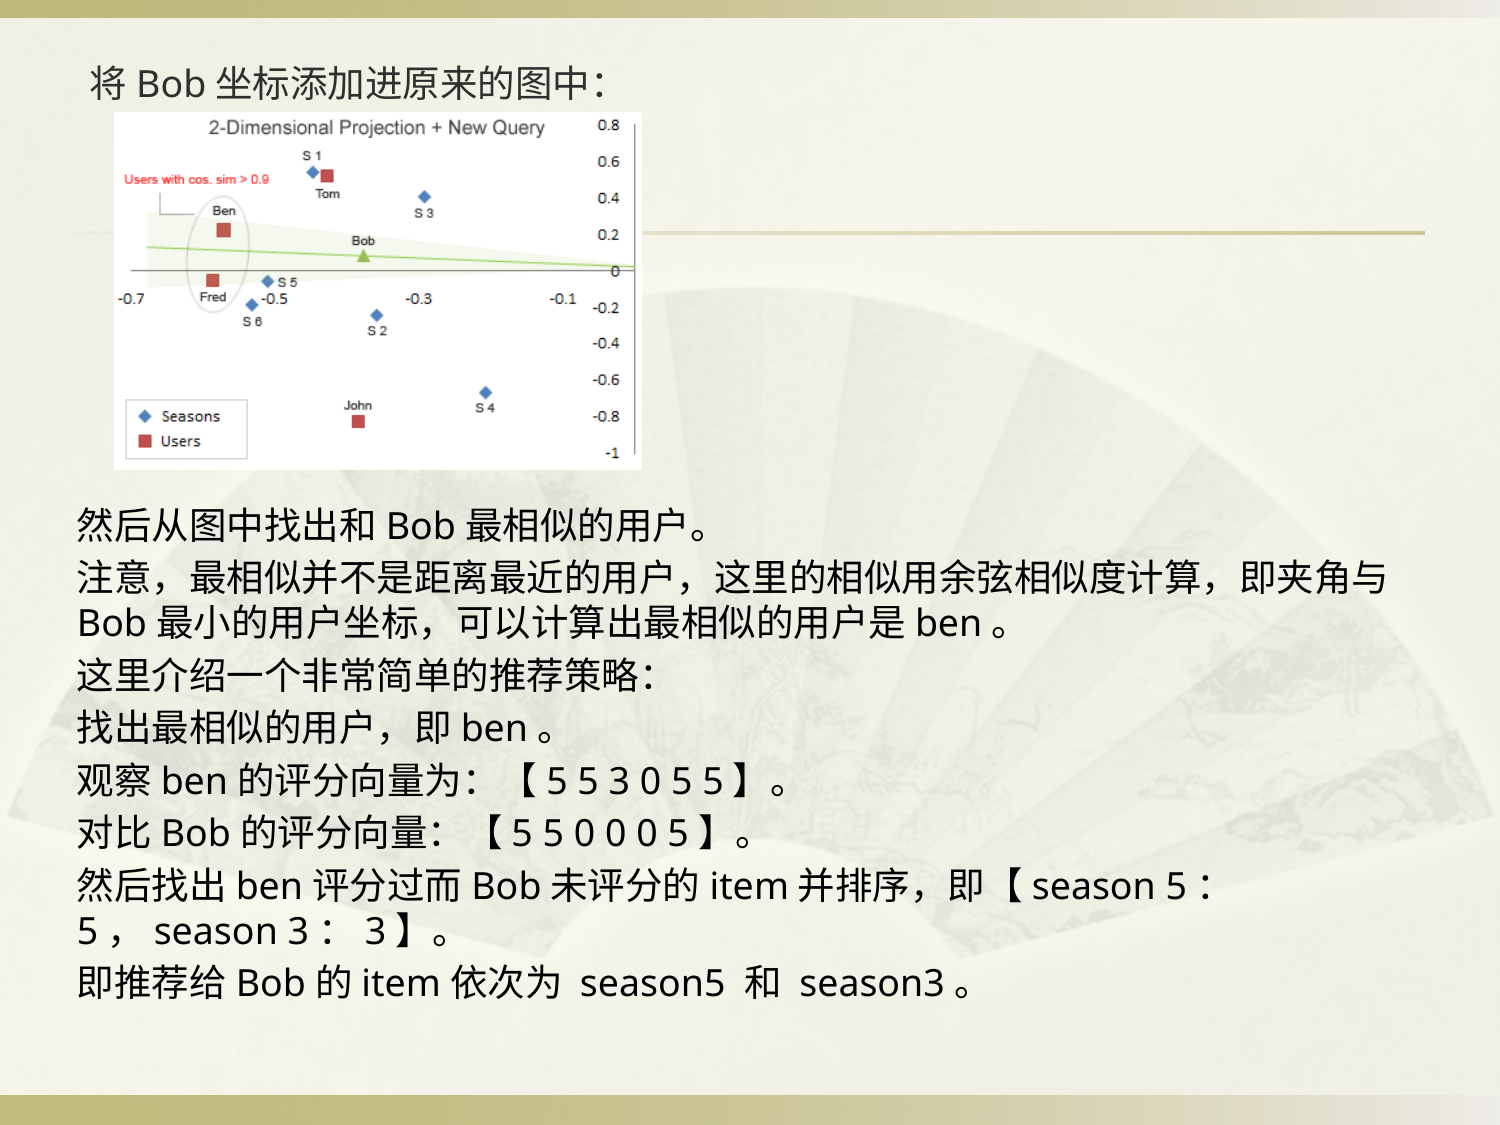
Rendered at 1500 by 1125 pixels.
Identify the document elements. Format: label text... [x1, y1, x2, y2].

list 然后从图中找出和Bob最相似的用户。 注意，最相似并不是距离最近的用户，这里的相似用余弦相似度计算，即夹角与Bob最小的用户坐标，可以计算出最相似的用户是ben。 这里介绍一个非常简单的推荐策略： 找出最相似的用户，即ben。 观察ben的评分向量为：【5 5 3 0 5 5】。 对比Bob的评分向量：【5 5 0 0 0 5】。 然后找出ben评分过而Bob未评分的item并排序，即【season 5：5，season 3：3】。 即推荐给Bob的item依次为 season5 和 season3。 [62, 126, 1425, 1032]
title 将Bob坐标添加进原来的图中： [75, 46, 1425, 126]
picture [113, 112, 643, 470]
